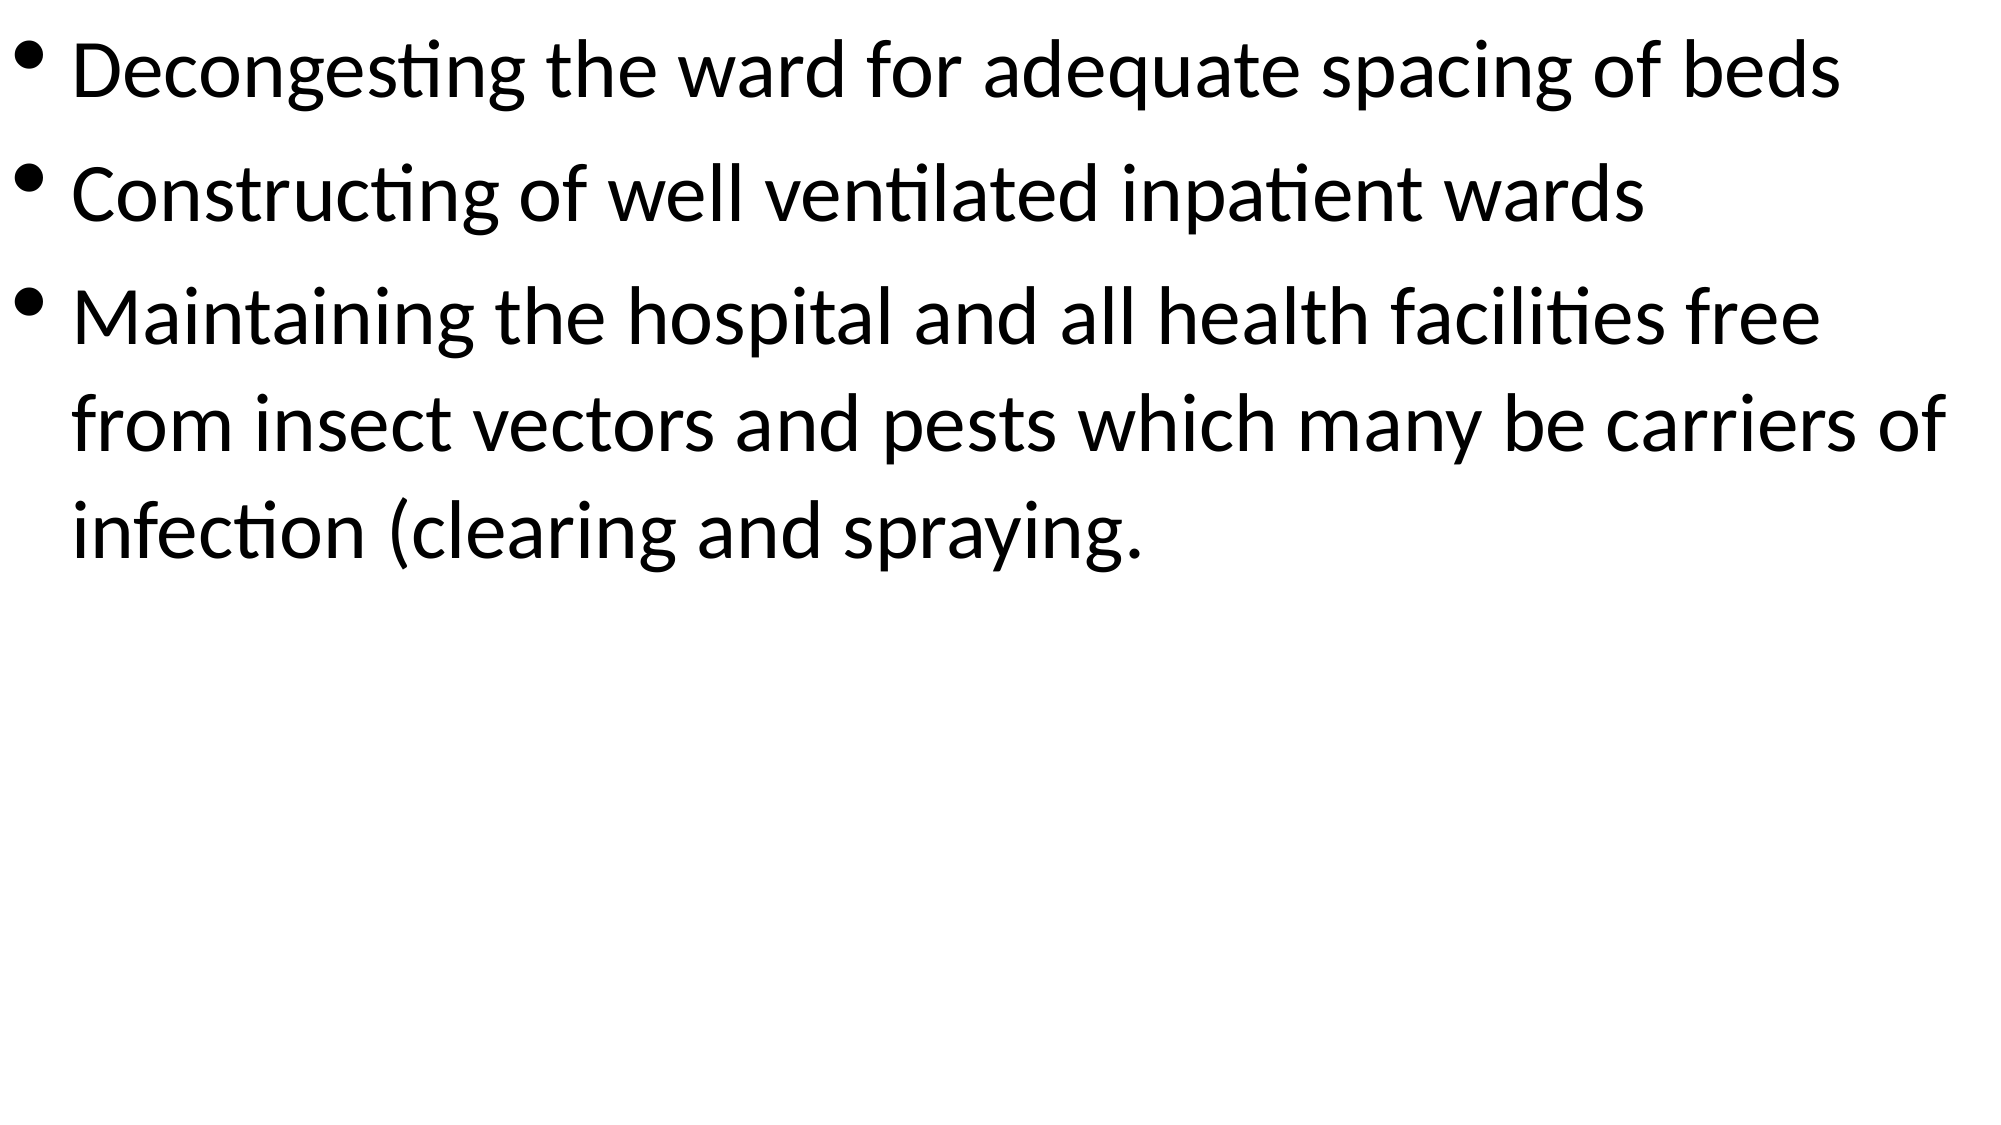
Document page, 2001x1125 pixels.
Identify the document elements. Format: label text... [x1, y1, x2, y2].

list Decongesting the ward for adequate spacing of beds Constructing of well ventilated inpatient wards Maintaining the hospital and all health facilities free from insect vectors and pests which many be carriers of infection (clearing and spraying. [0, 0, 2000, 1125]
